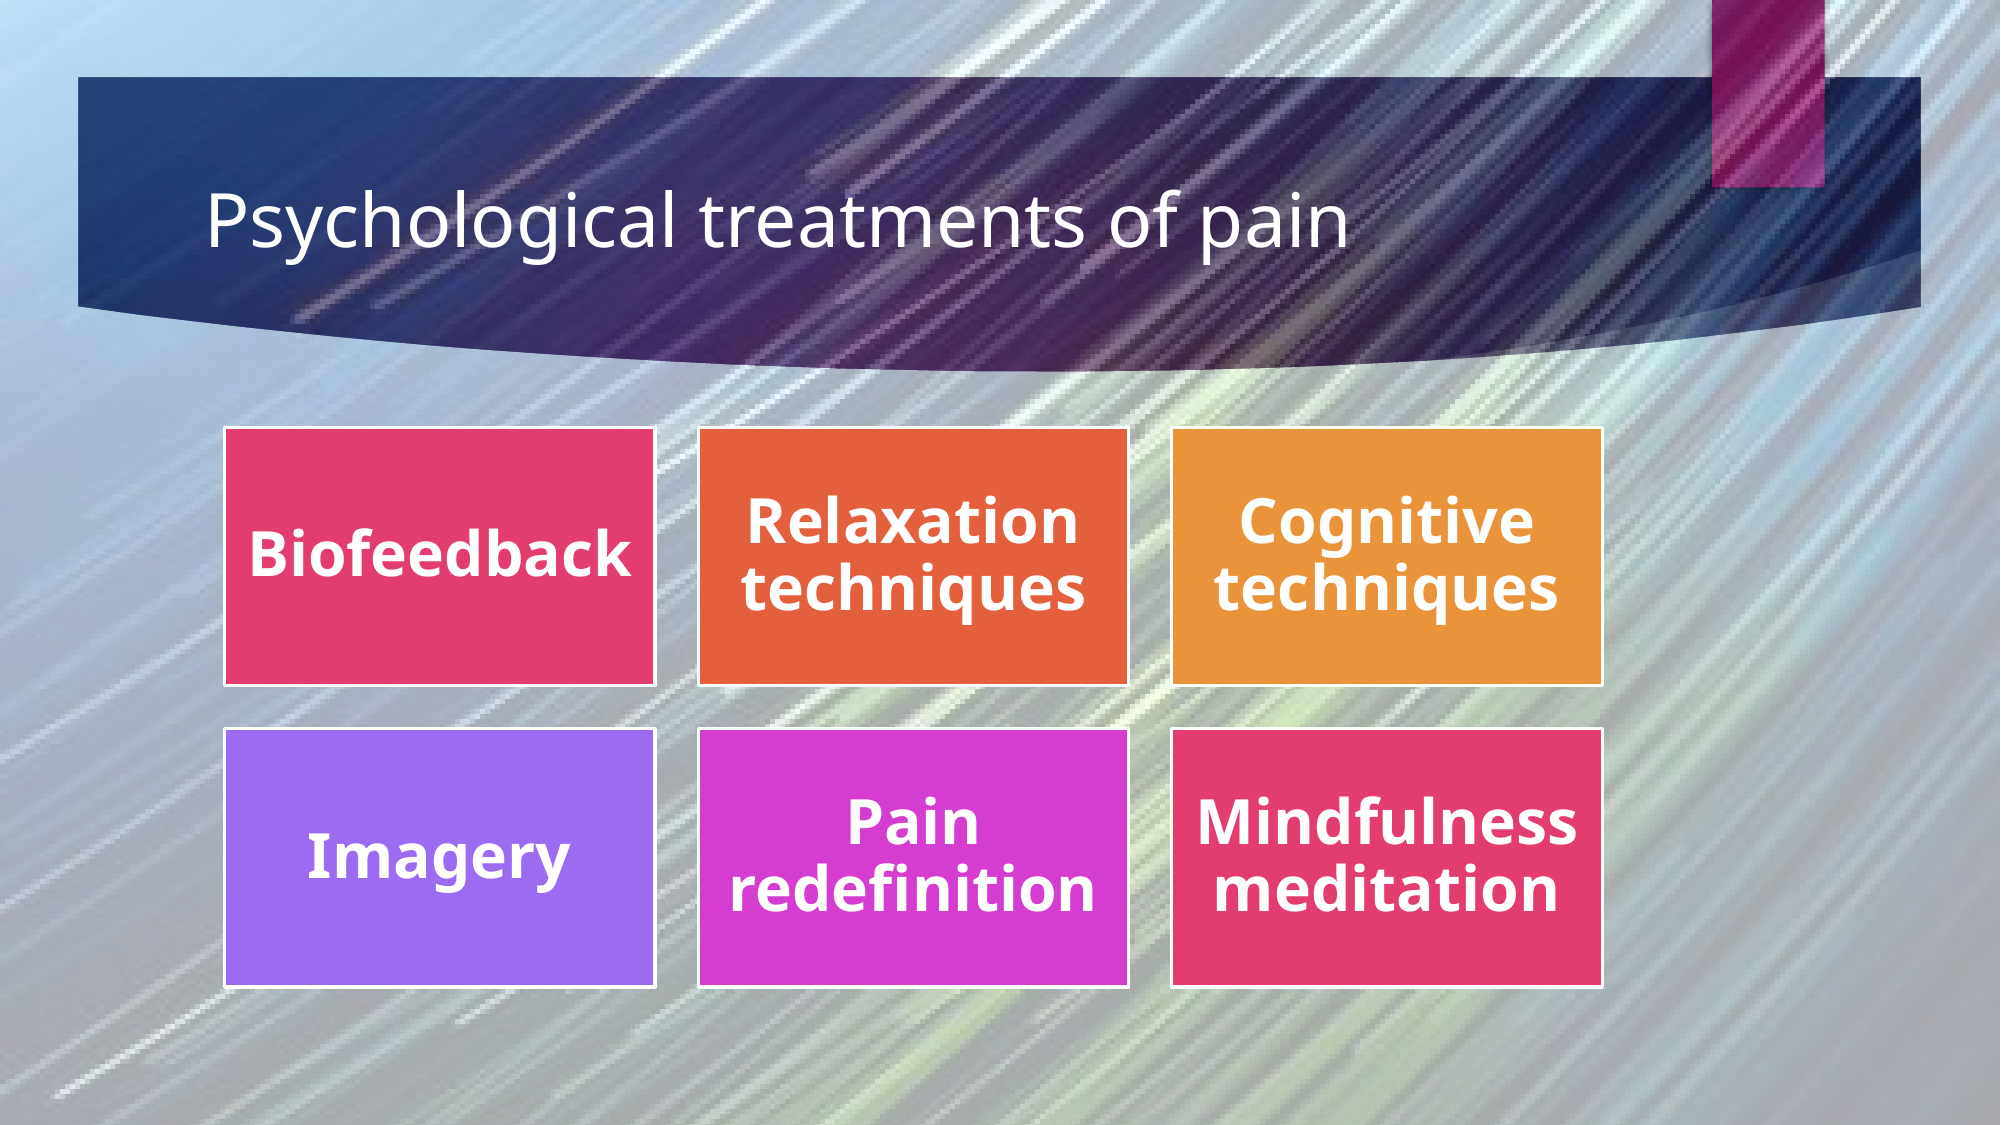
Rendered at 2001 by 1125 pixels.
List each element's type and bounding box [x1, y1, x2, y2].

picture [0, 0, 2000, 1125]
list [189, 426, 1638, 988]
